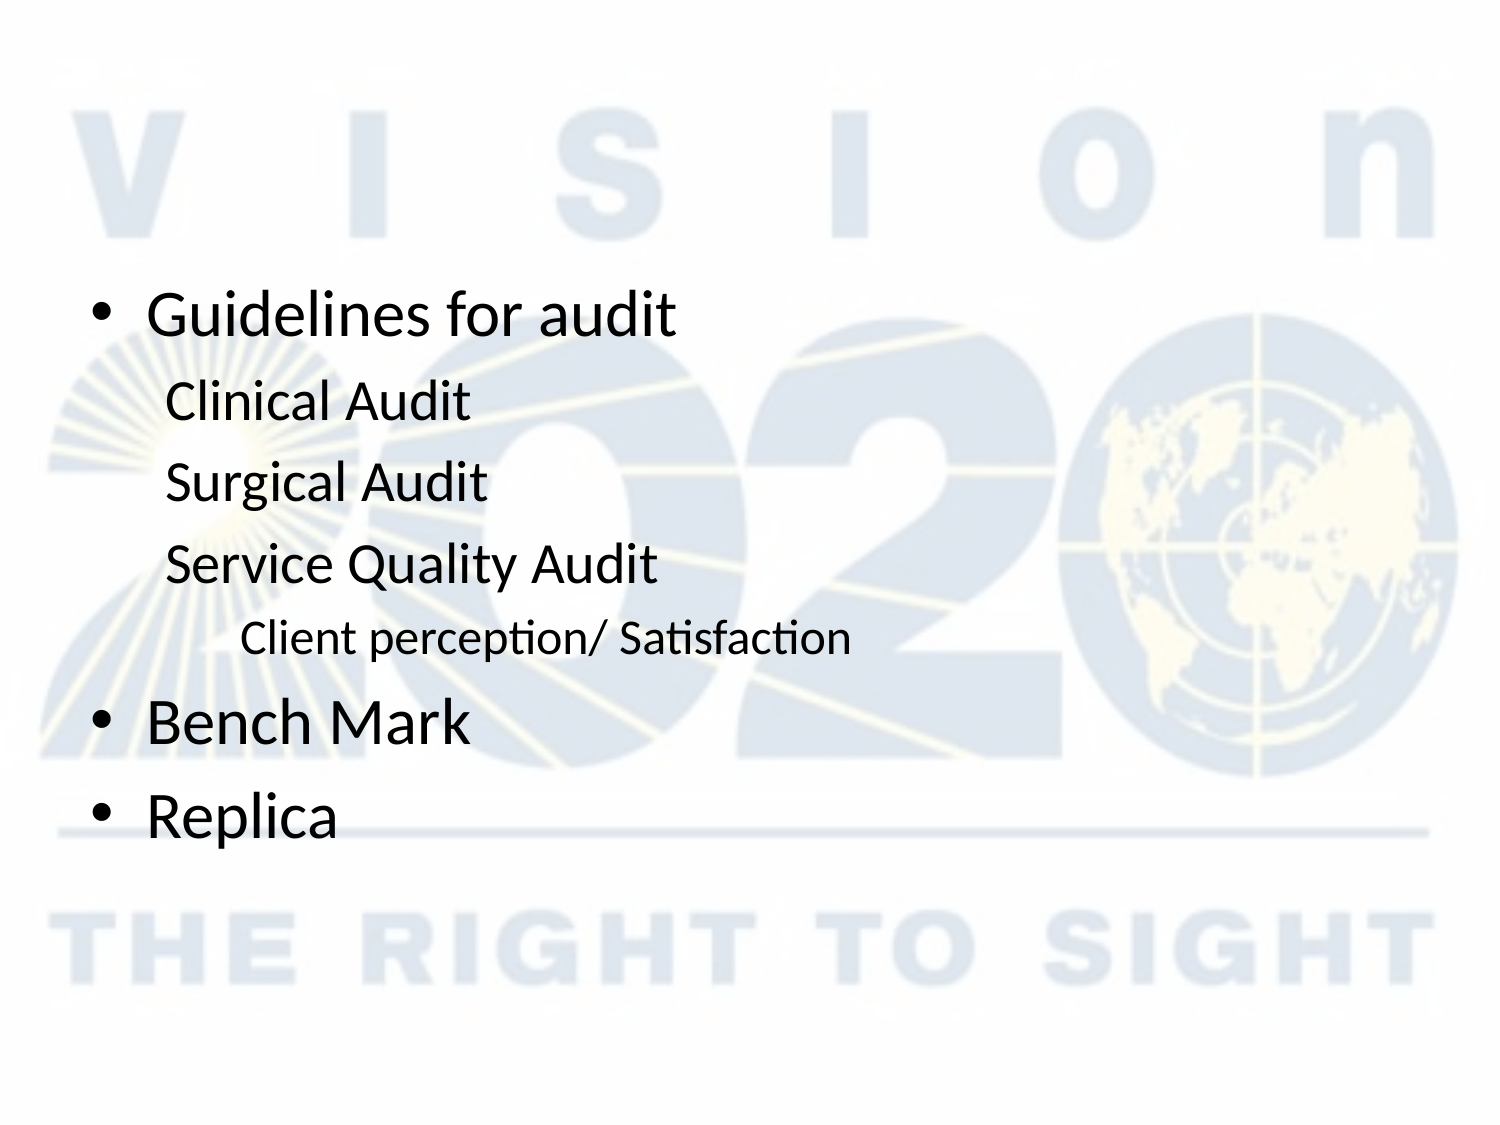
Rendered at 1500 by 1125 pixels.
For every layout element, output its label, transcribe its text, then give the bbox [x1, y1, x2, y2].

list Guidelines for audit Clinical Audit Surgical Audit Service Quality Audit Client perception/ Satisfaction Bench Mark Replica [75, 262, 1425, 1005]
